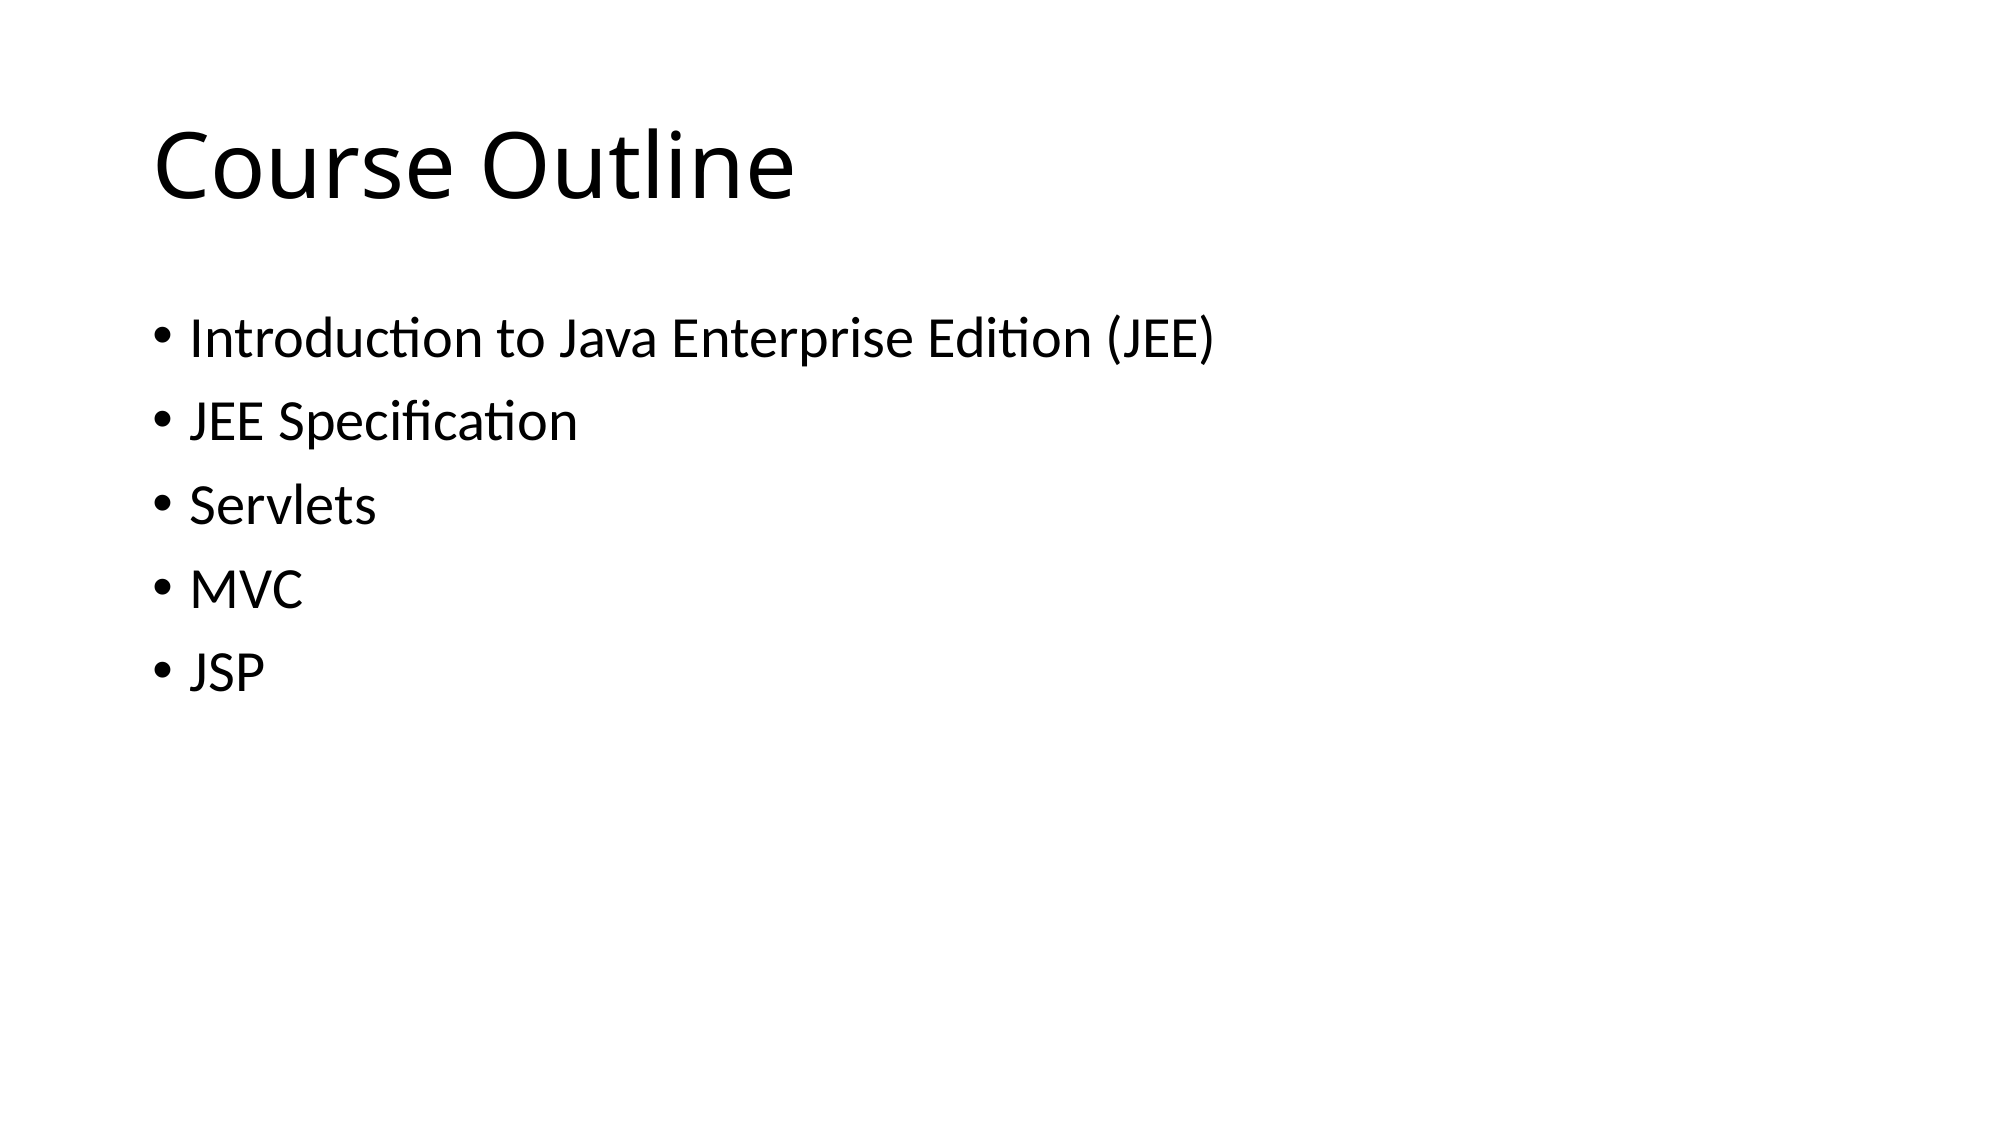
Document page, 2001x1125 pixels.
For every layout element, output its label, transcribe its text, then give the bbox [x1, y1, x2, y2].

list Introduction to Java Enterprise Edition (JEE) JEE Specification Servlets MVC JSP [137, 299, 1863, 1014]
title Course Outline [137, 59, 1863, 278]
